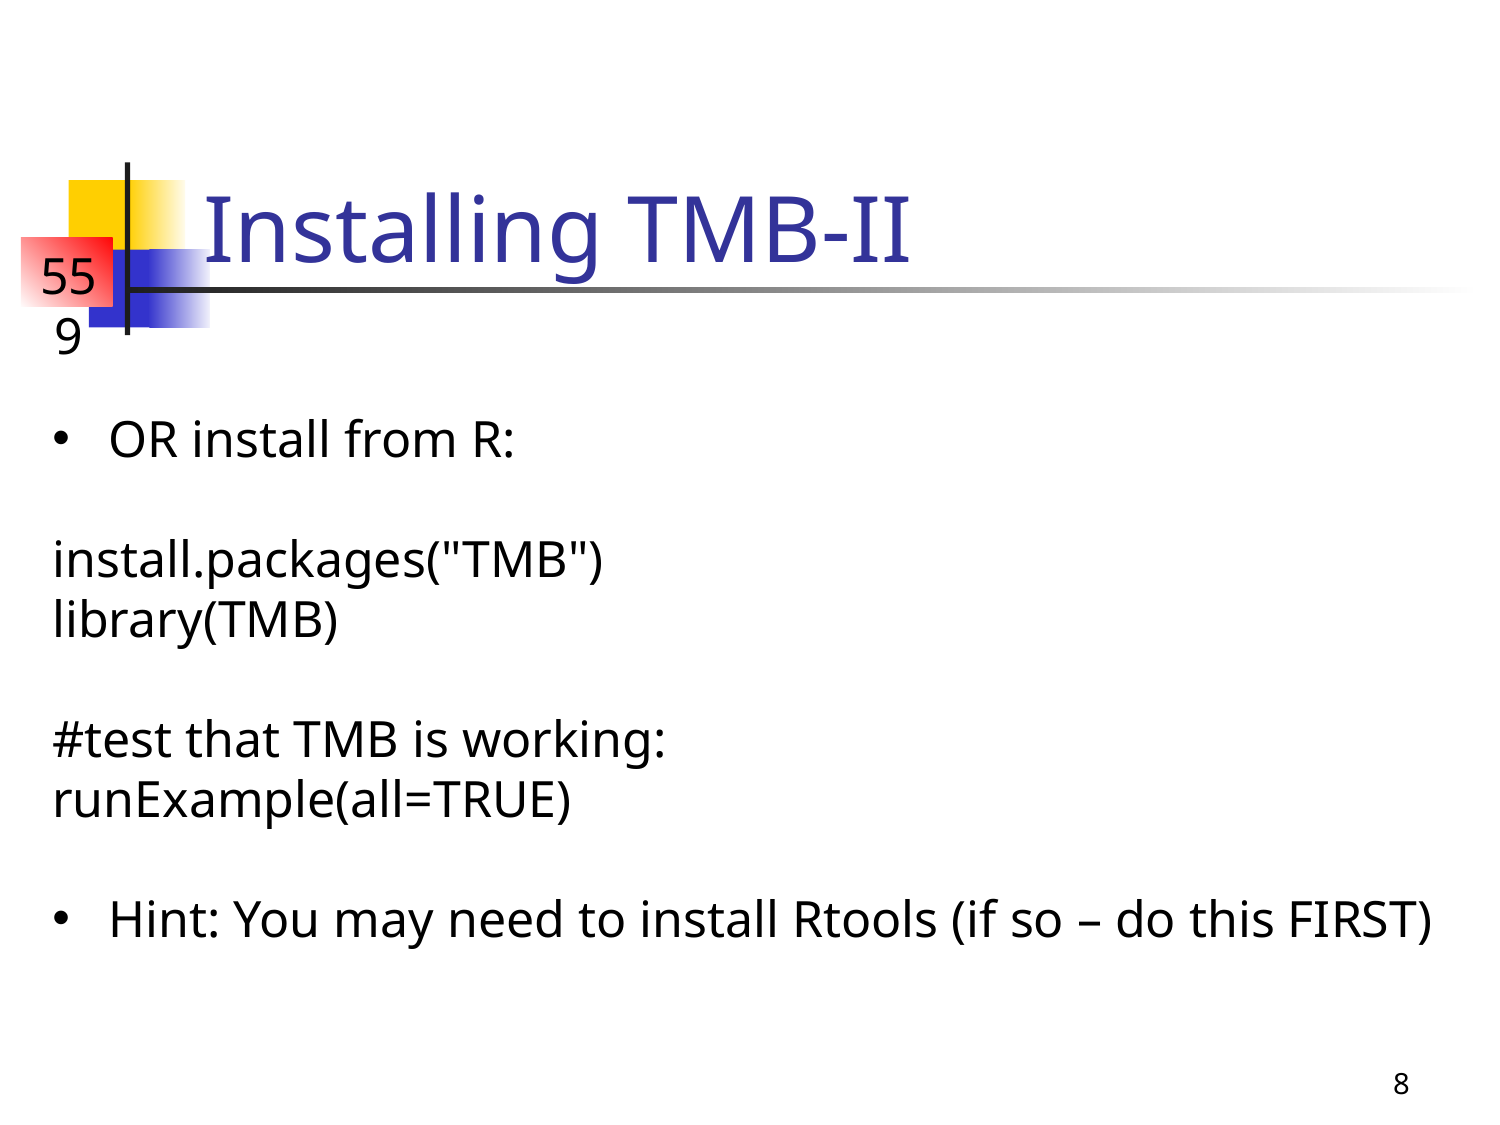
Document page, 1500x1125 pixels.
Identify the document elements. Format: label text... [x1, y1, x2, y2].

slide_number 8 [1112, 1037, 1425, 1113]
title Installing TMB-II [188, 101, 1468, 289]
text_box OR install from R: install.packages("TMB") library(TMB) #test that TMB is working: runExample(all=TRUE) Hint: You may need to install Rtools (if so – do this FIRST) [37, 399, 1475, 955]
